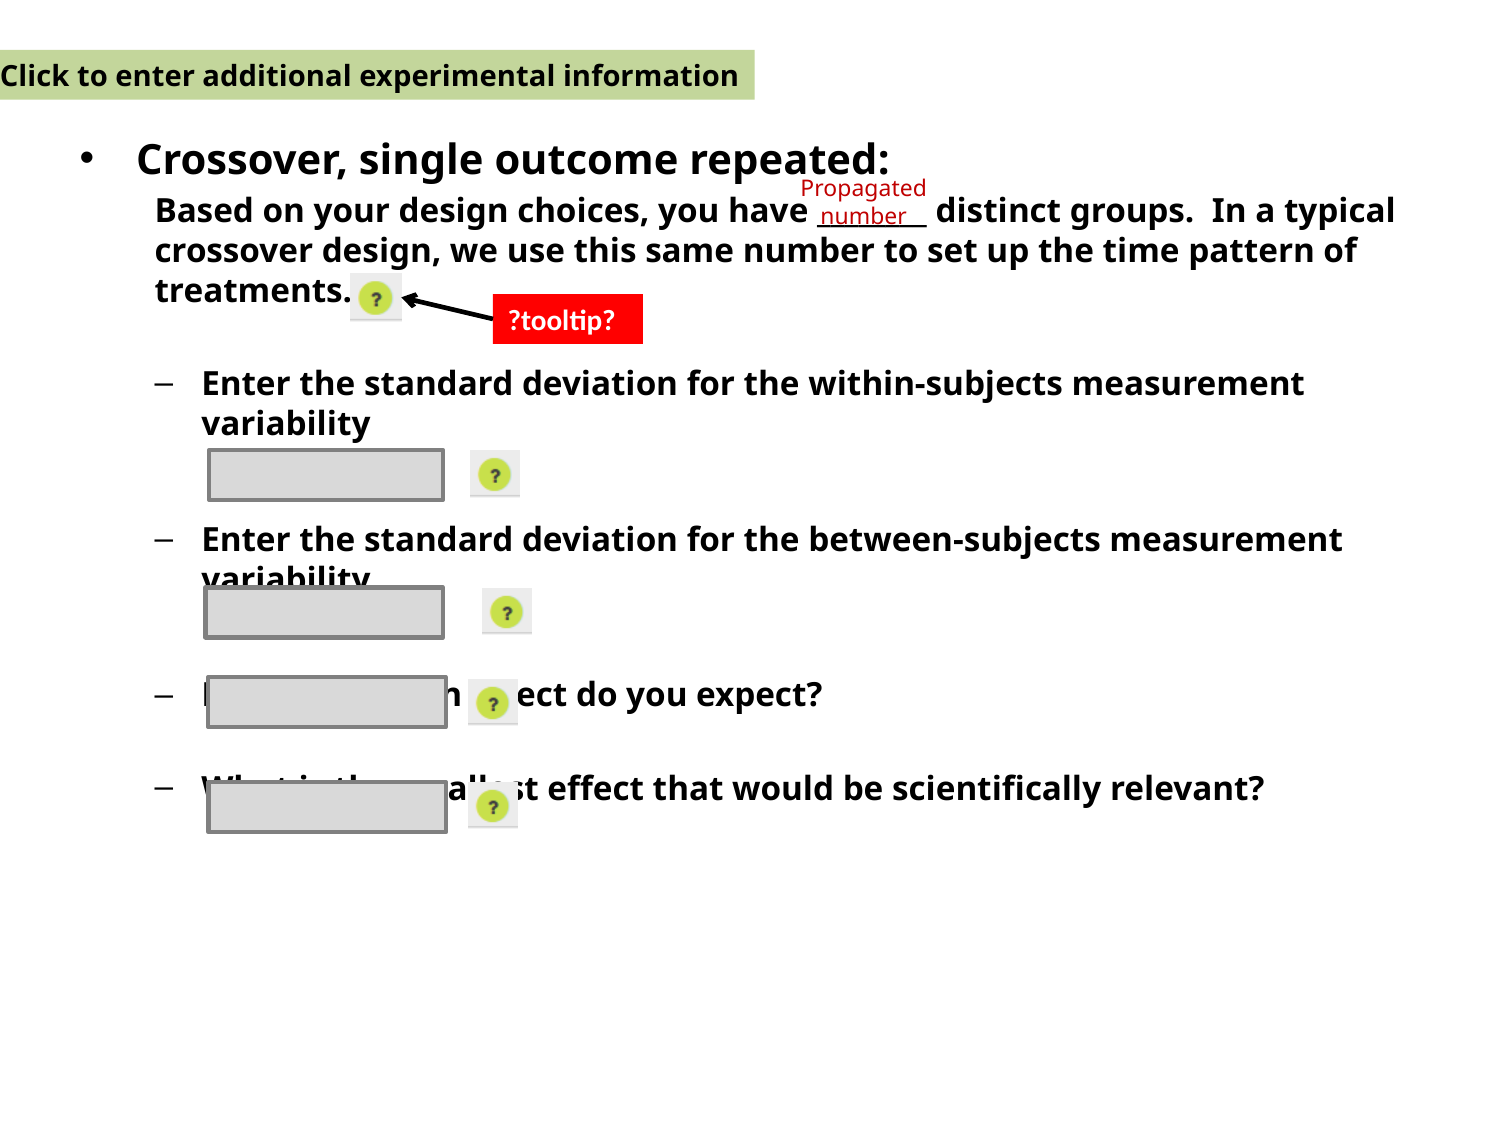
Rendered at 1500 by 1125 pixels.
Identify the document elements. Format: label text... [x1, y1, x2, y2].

picture [470, 450, 520, 498]
text_box [206, 675, 448, 729]
text_box [203, 585, 445, 640]
list Crossover, single outcome repeated: Based on your design choices, you have ________ distinct groups. In a typical crossover design, we use this same number to set up the time pattern of treatments. Enter the standard deviation for the within-subjects measurement variability Enter the standard deviation for the between-subjects measurement variability How large of an effect do you expect? What is the smallest effect that would be scientifically relevant? [64, 125, 1415, 1093]
text_box ?tooltip? [492, 294, 643, 344]
picture [350, 273, 402, 322]
text_box [206, 780, 448, 834]
picture [482, 588, 532, 636]
picture [468, 781, 519, 829]
text_box Click to enter additional experimental information [0, 49, 755, 100]
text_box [401, 297, 494, 320]
text_box [207, 448, 445, 502]
text_box Propagated number [785, 166, 943, 237]
picture [468, 678, 518, 726]
